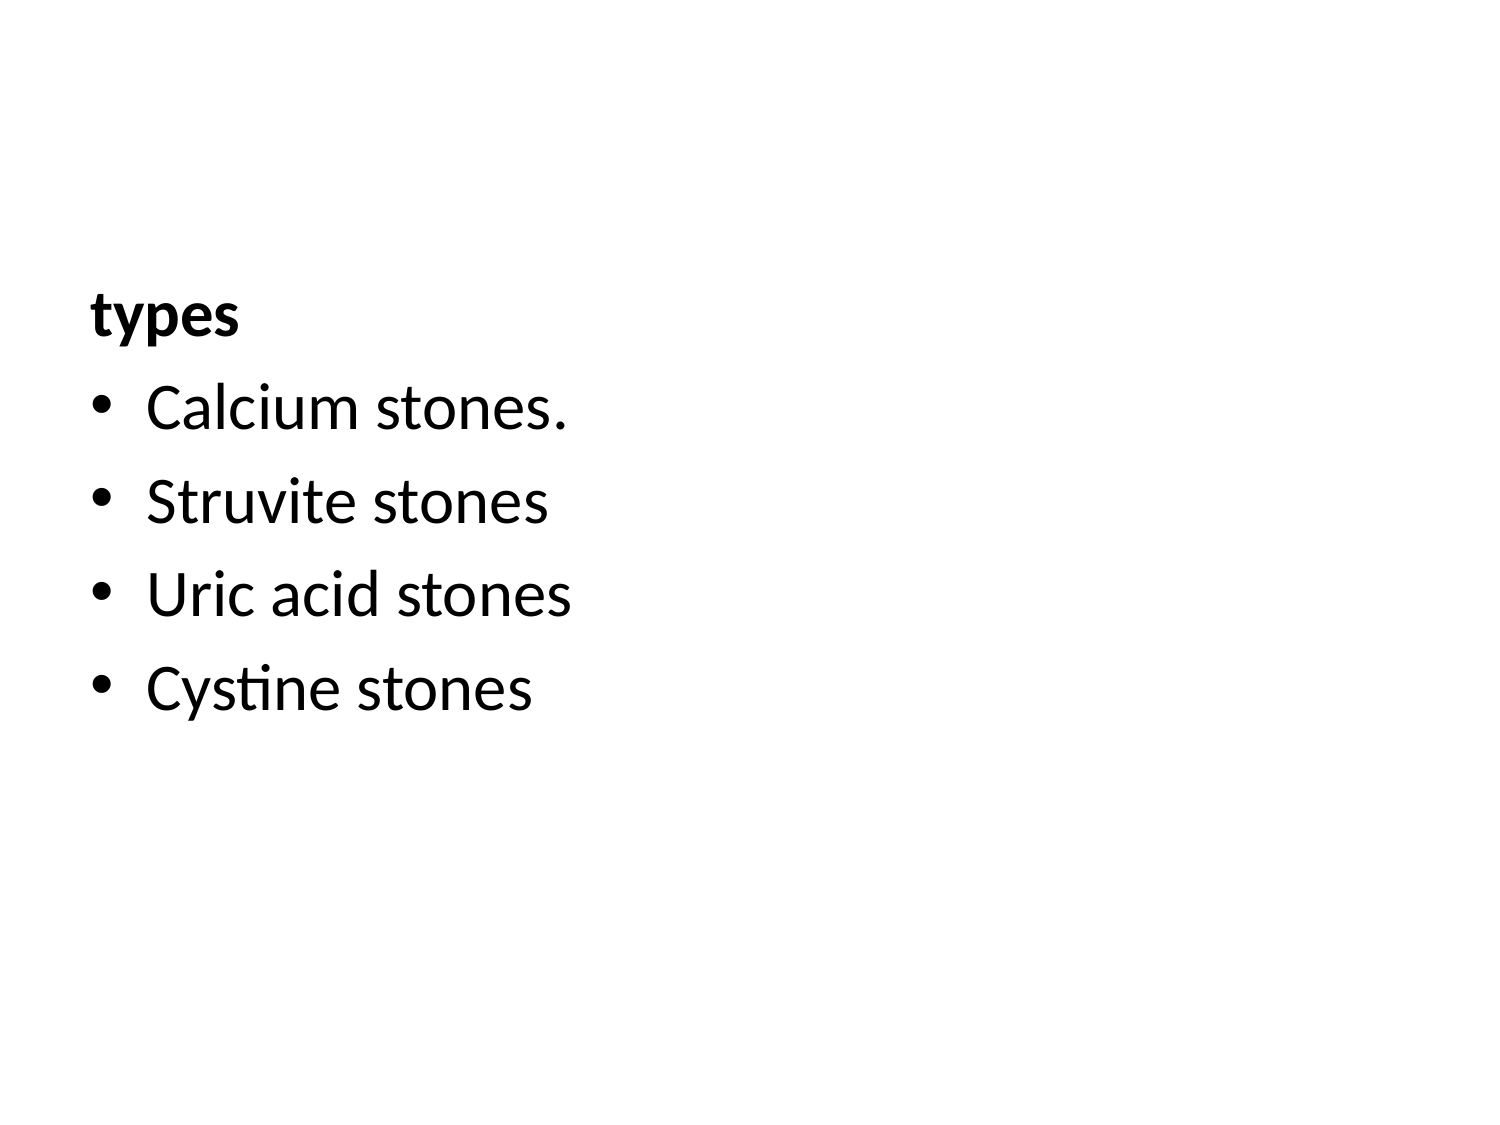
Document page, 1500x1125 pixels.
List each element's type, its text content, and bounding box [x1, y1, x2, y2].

list types Calcium stones. Struvite stones Uric acid stones Cystine stones [75, 262, 1425, 1005]
